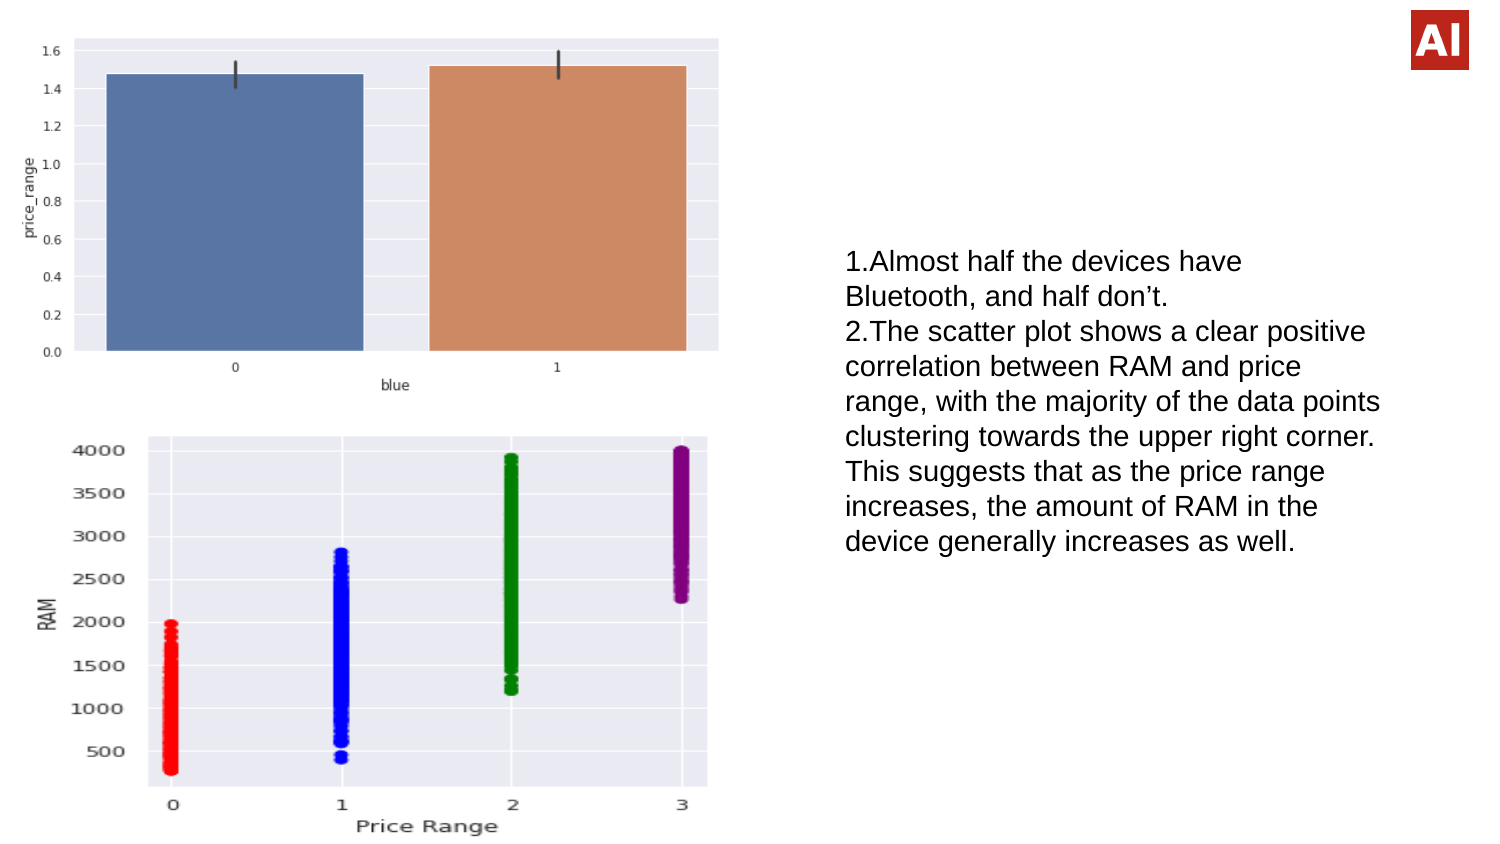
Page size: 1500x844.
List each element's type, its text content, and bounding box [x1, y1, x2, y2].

picture [14, 29, 727, 402]
picture [1411, 10, 1469, 70]
picture [22, 426, 720, 844]
text_box 1.Almost half the devices have Bluetooth, and half don’t. 2.The scatter plot shows a clear positive correlation between RAM and price range, with the majority of the data points clustering towards the upper right corner. This suggests that as the price range increases, the amount of RAM in the device generally increases as well. [830, 234, 1398, 565]
